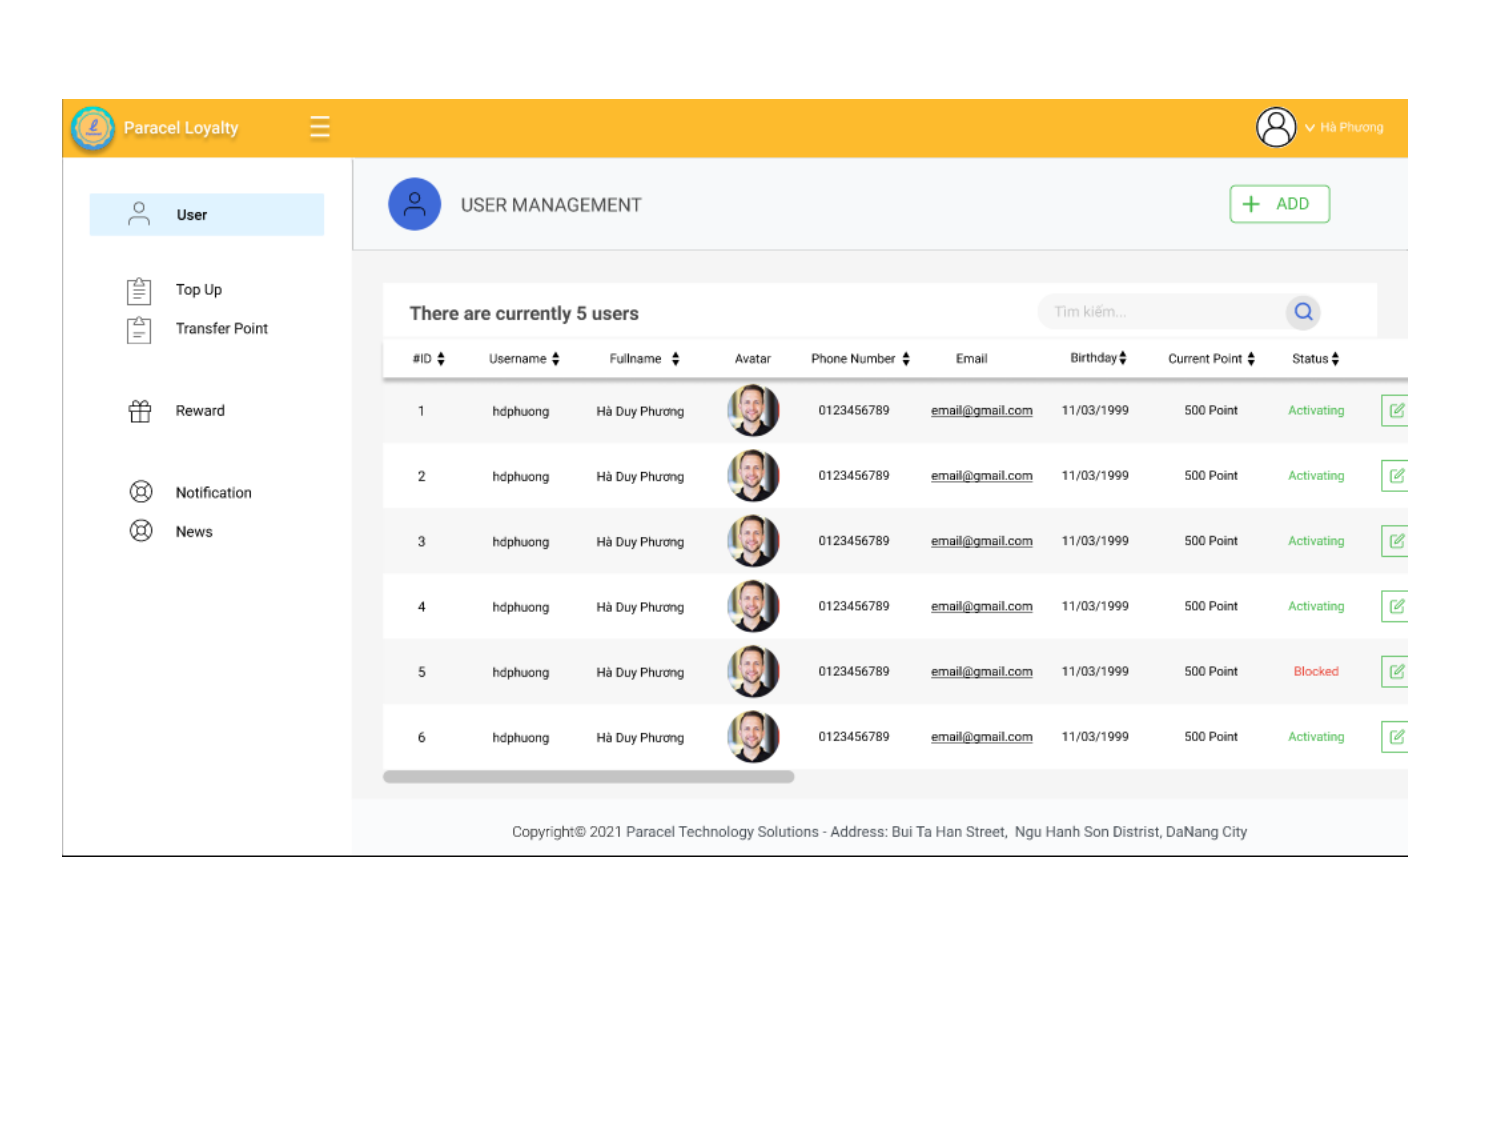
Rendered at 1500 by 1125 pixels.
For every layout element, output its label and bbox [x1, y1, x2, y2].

picture [62, 99, 1409, 858]
